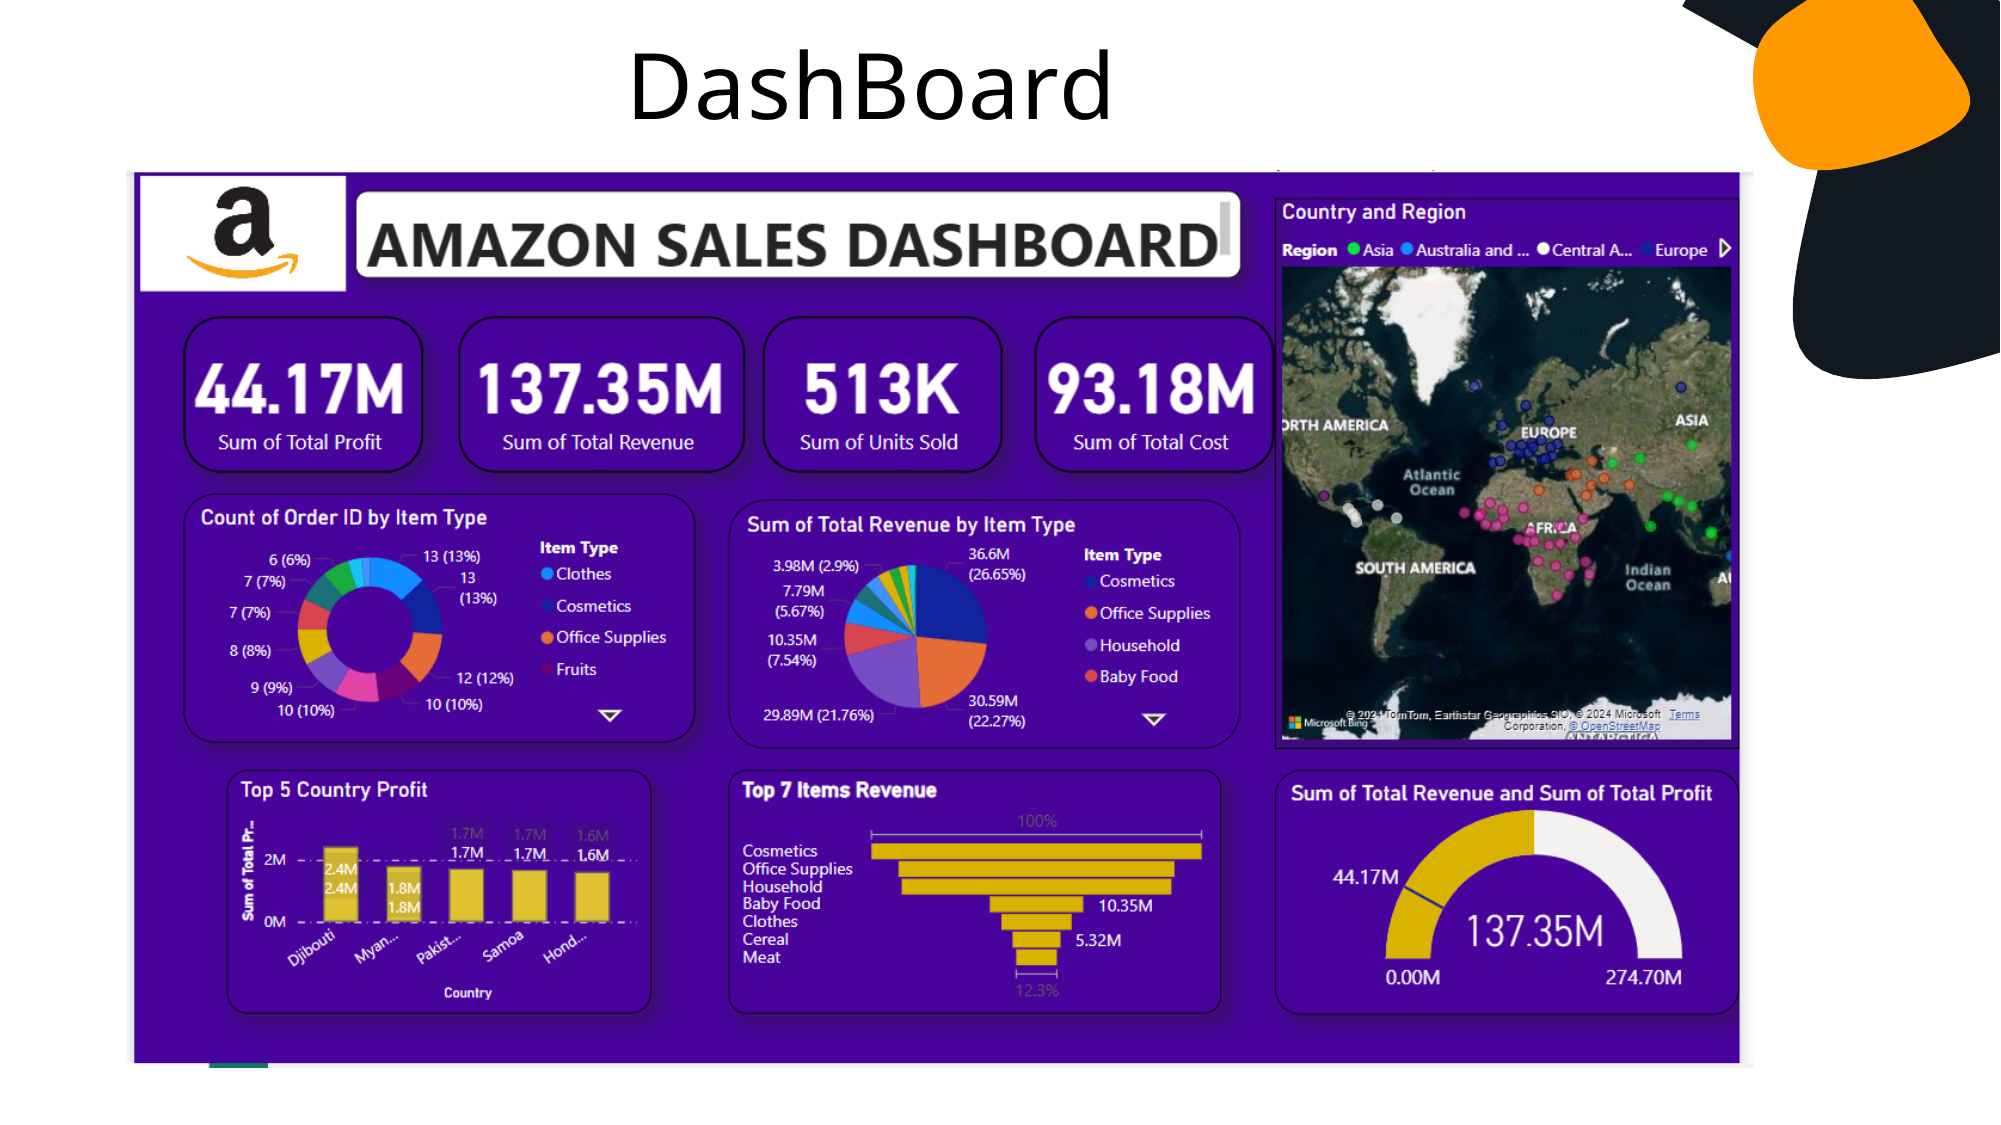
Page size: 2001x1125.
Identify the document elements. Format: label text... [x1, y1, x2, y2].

title DashBoard [623, 24, 1378, 168]
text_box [1681, 0, 2000, 380]
picture [125, 170, 1754, 1069]
